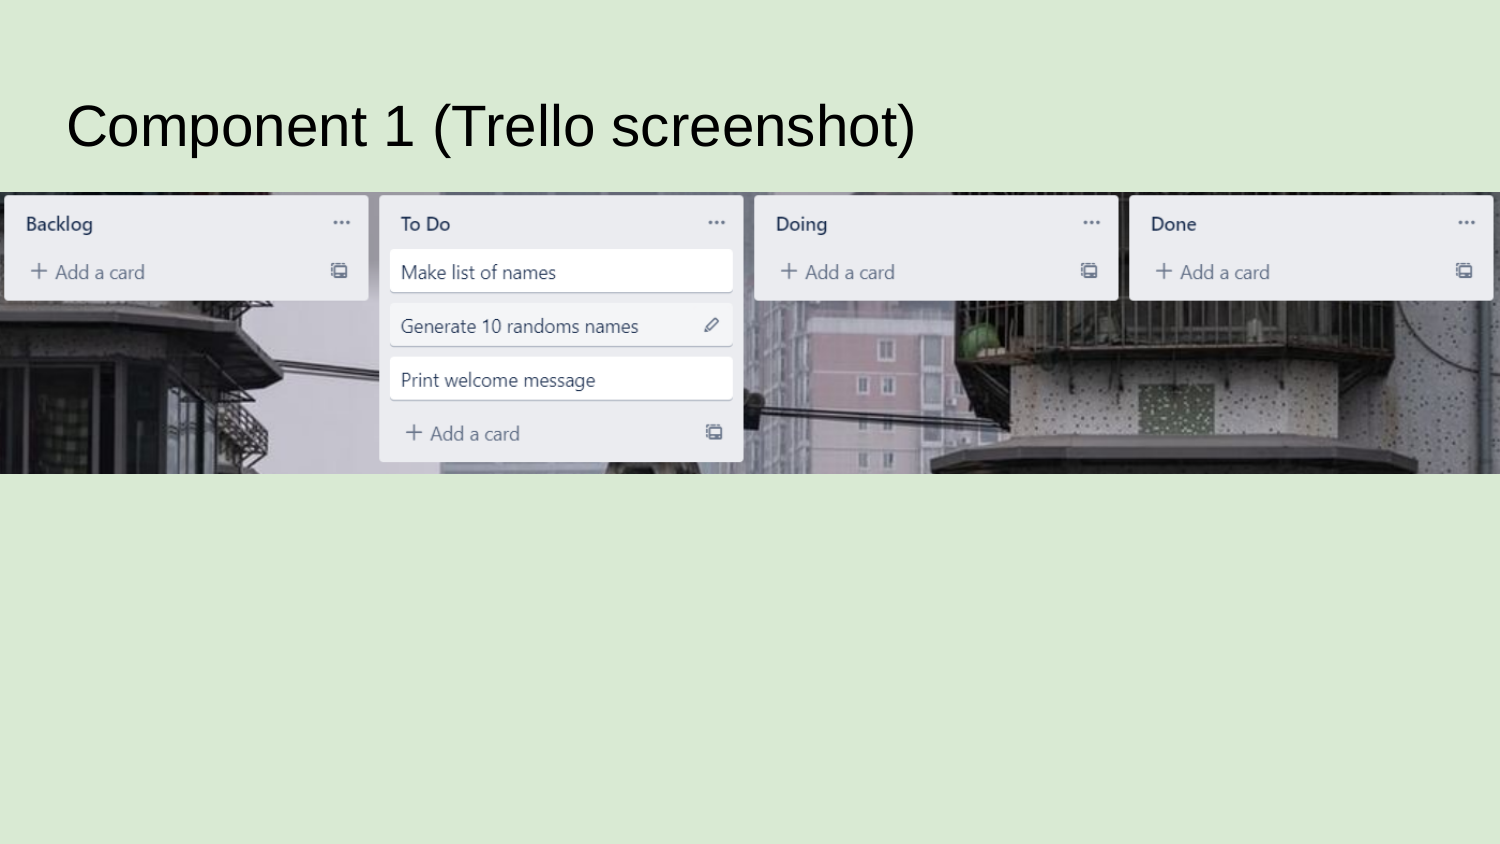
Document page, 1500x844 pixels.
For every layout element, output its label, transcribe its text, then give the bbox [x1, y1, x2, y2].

picture [0, 192, 1500, 474]
title Component 1 (Trello screenshot) [51, 72, 1449, 167]
